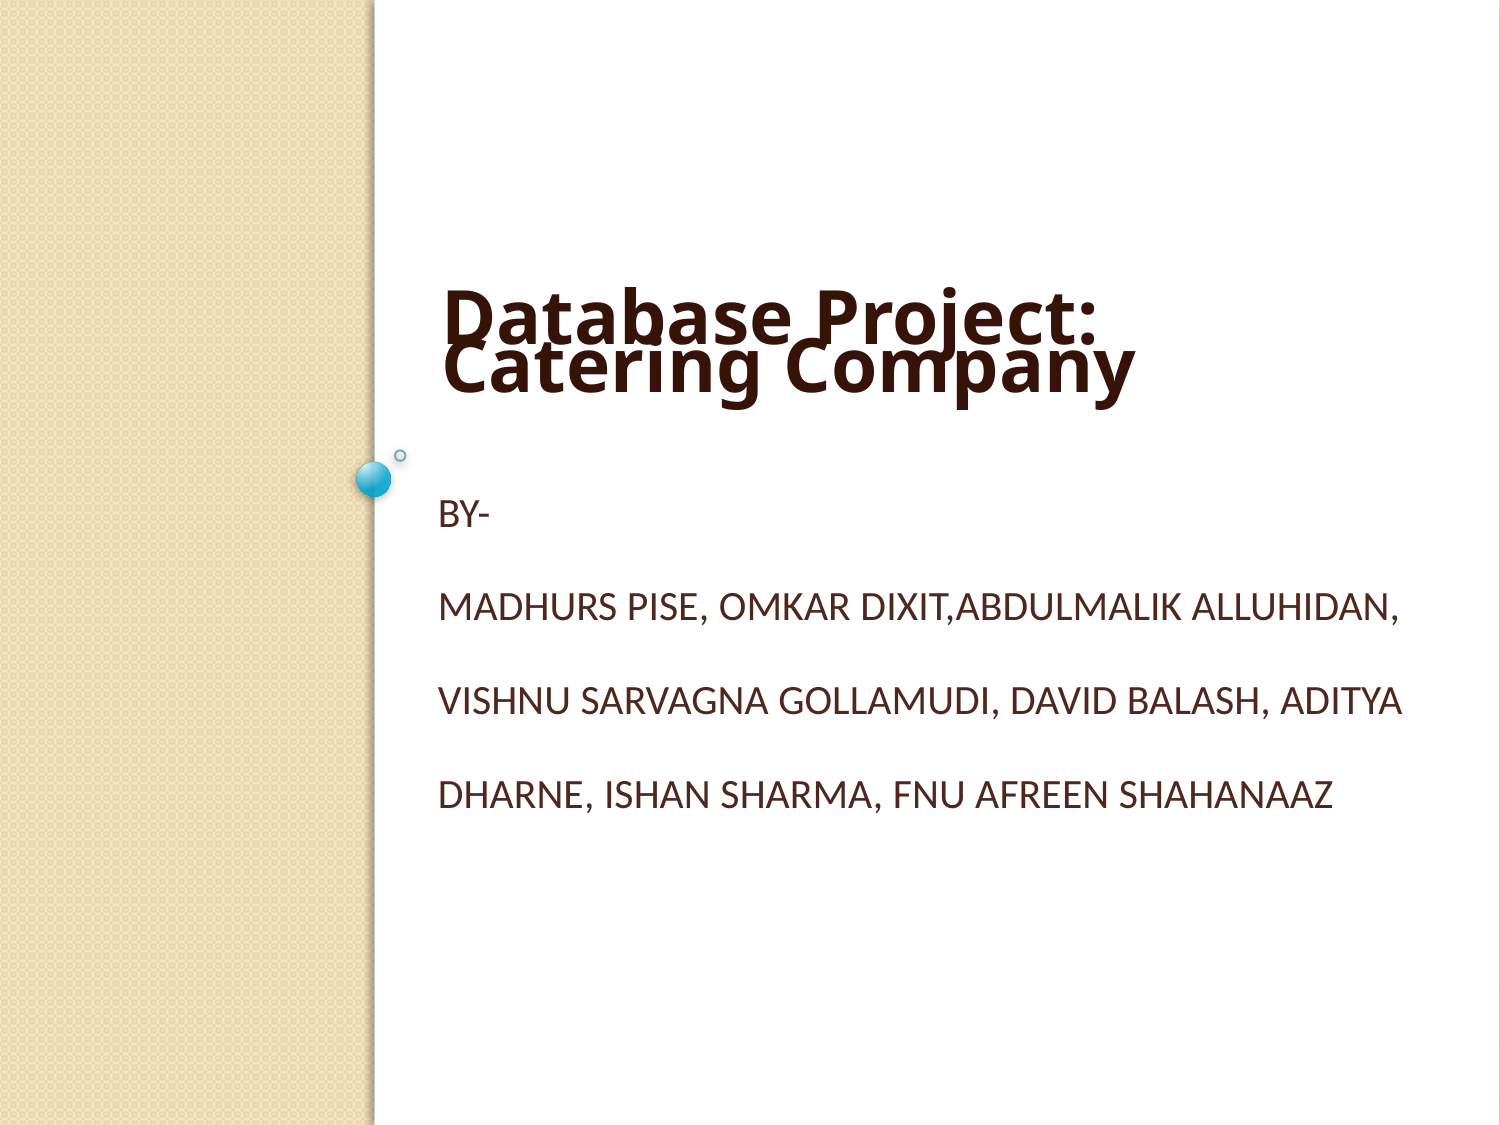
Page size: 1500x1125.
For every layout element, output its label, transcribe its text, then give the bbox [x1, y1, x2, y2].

list Database Project: Catering Company [422, 174, 1473, 423]
title By- Madhurs Pise, Omkar Dixit,Abdulmalik Alluhidan, Vishnu Sarvagna Gollamudi, David Balash, Aditya Dharne, Ishan Sharma, Fnu Afreen Shahanaaz [422, 426, 1473, 802]
